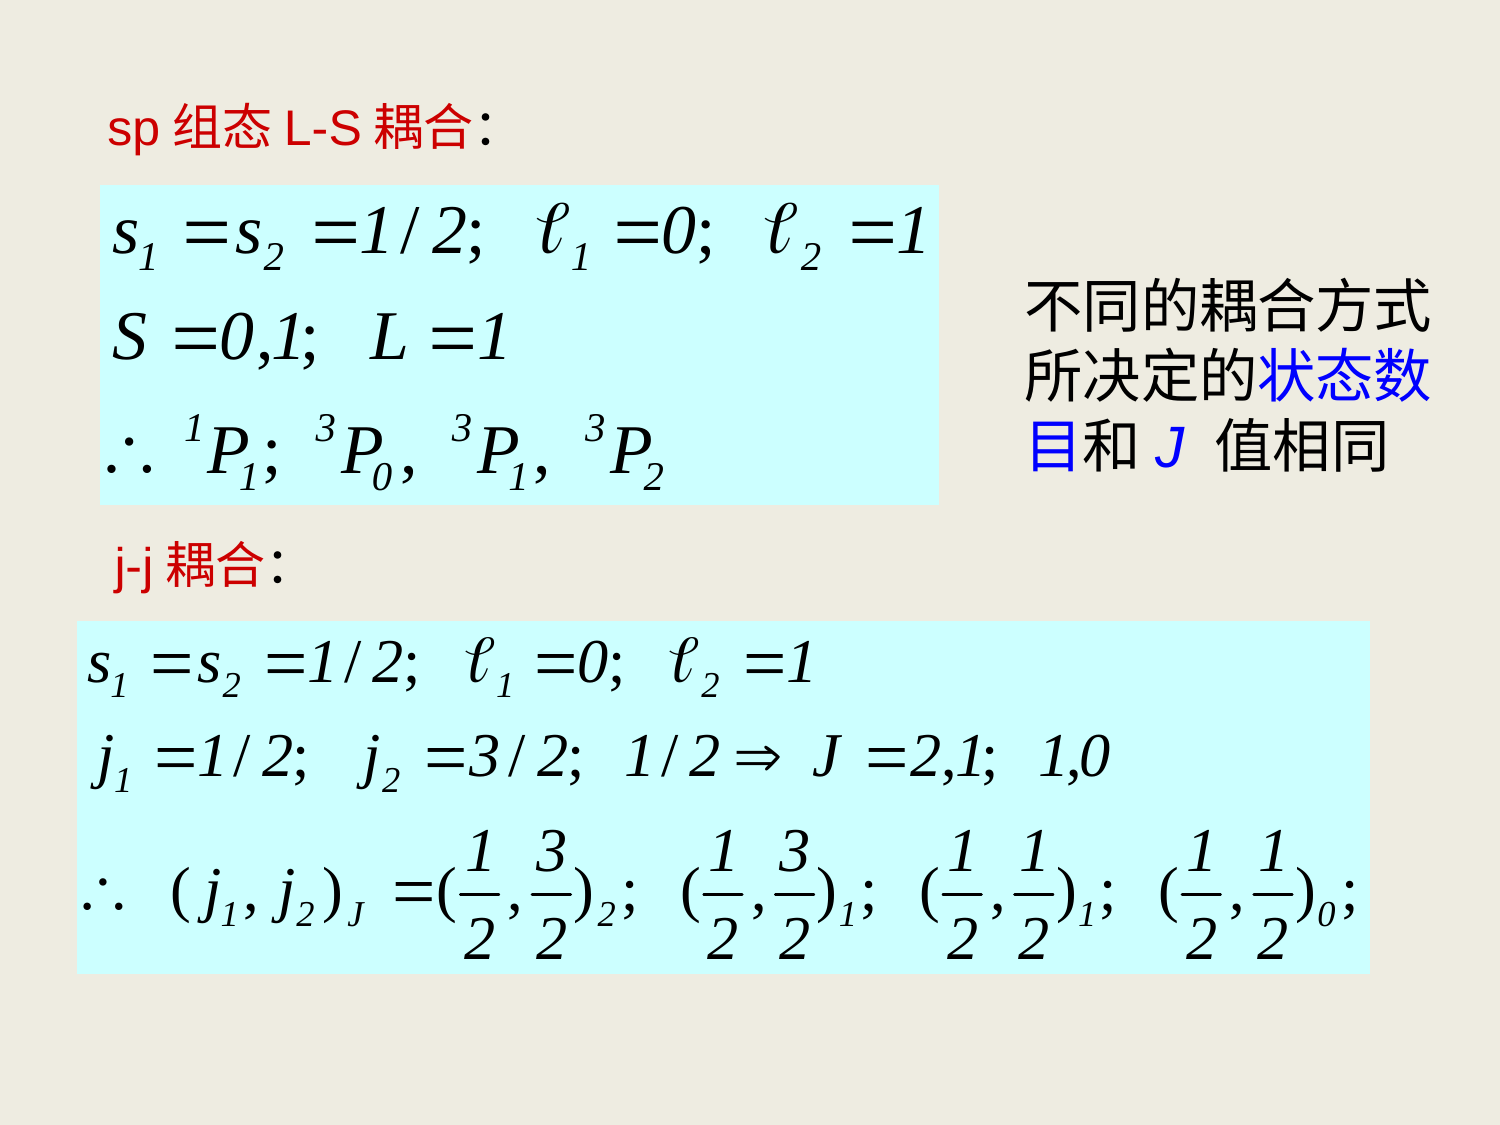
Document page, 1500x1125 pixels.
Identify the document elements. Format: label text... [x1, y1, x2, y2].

text_box 不同的耦合方式所决定的状态数目和J 值相同 [1009, 261, 1471, 487]
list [100, 184, 940, 506]
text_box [76, 620, 1370, 975]
text_box j-j耦合： [99, 526, 514, 602]
text_box sp组态L-S耦合： [46, 88, 1441, 163]
